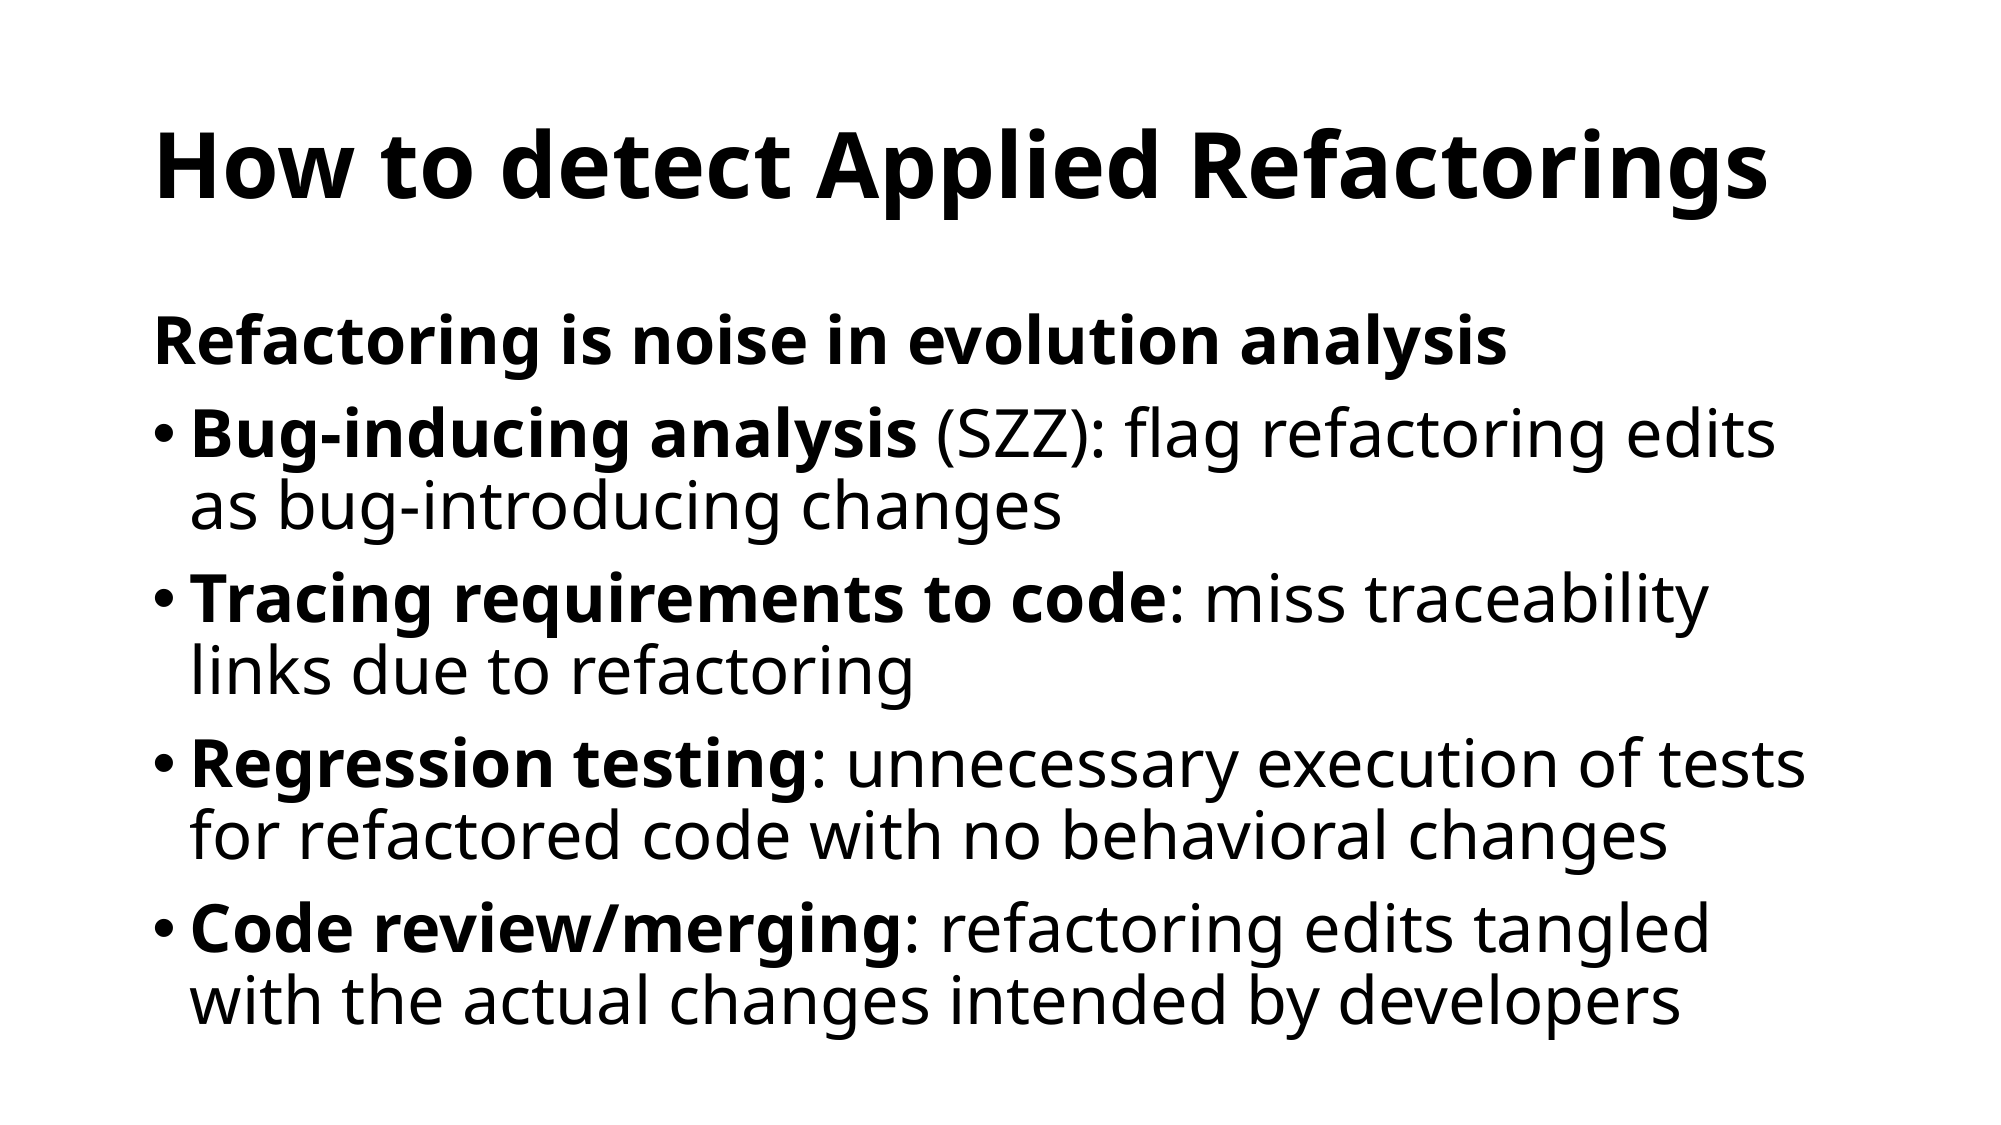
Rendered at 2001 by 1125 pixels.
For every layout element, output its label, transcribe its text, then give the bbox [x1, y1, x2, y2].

list Refactoring is noise in evolution analysis Bug-inducing analysis (SZZ): flag refactoring edits as bug-introducing changes Tracing requirements to code: miss traceability links due to refactoring Regression testing: unnecessary execution of tests for refactored code with no behavioral changes Code review/merging: refactoring edits tangled with the actual changes intended by developers [137, 299, 1863, 1048]
title How to detect Applied Refactorings [137, 59, 1863, 278]
